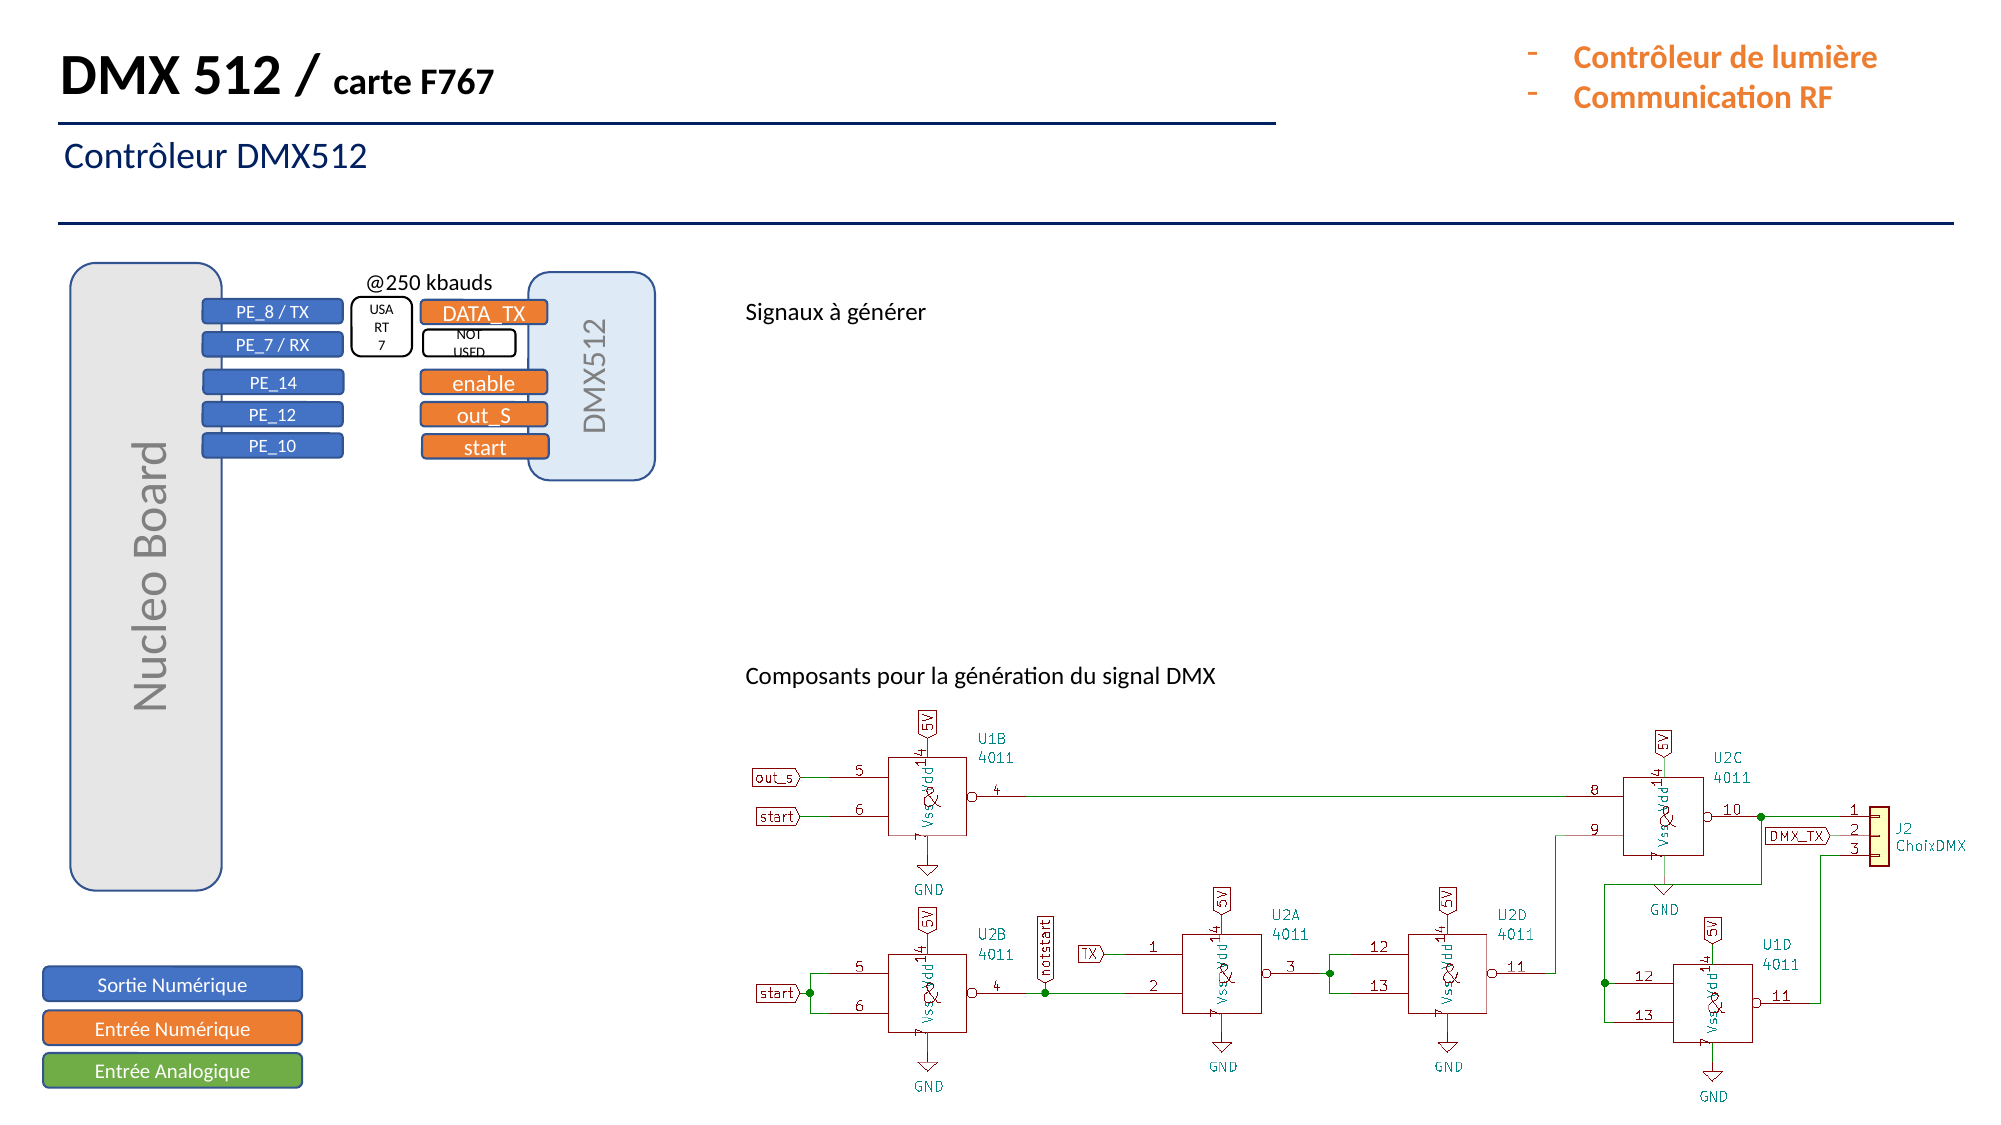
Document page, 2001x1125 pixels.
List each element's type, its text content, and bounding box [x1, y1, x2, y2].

text_box PE_10 [201, 432, 344, 459]
text_box NOT USED [422, 328, 517, 358]
text_box PE_14 [202, 368, 345, 396]
text_box USART 7 [350, 303, 414, 358]
text_box PE_7 / RX [201, 331, 344, 358]
text_box Entrée Numérique [42, 1009, 304, 1047]
text_box PE_8 / TX [201, 297, 344, 325]
text_box Entrée Analogique [42, 1051, 304, 1089]
text_box Signaux à générer [730, 288, 1262, 334]
text_box DATA_TX [419, 298, 549, 326]
text_box PE_12 [201, 400, 344, 428]
text_box enable [419, 368, 549, 396]
text_box Contrôleur DMX512 [49, 123, 383, 184]
text_box @250 kbauds [350, 260, 508, 303]
text_box Contrôleur de lumière Communication RF [1512, 28, 1944, 123]
text_box Sortie Numérique [42, 965, 304, 1003]
text_box out_S [419, 400, 549, 428]
text_box Nucleo Board [69, 261, 223, 892]
text_box start [420, 433, 550, 460]
text_box DMX 512 / carte F767 [45, 28, 510, 114]
text_box DMX512 [527, 271, 657, 482]
text_box Composants pour la génération du signal DMX [730, 652, 1262, 698]
picture [730, 699, 1977, 1108]
